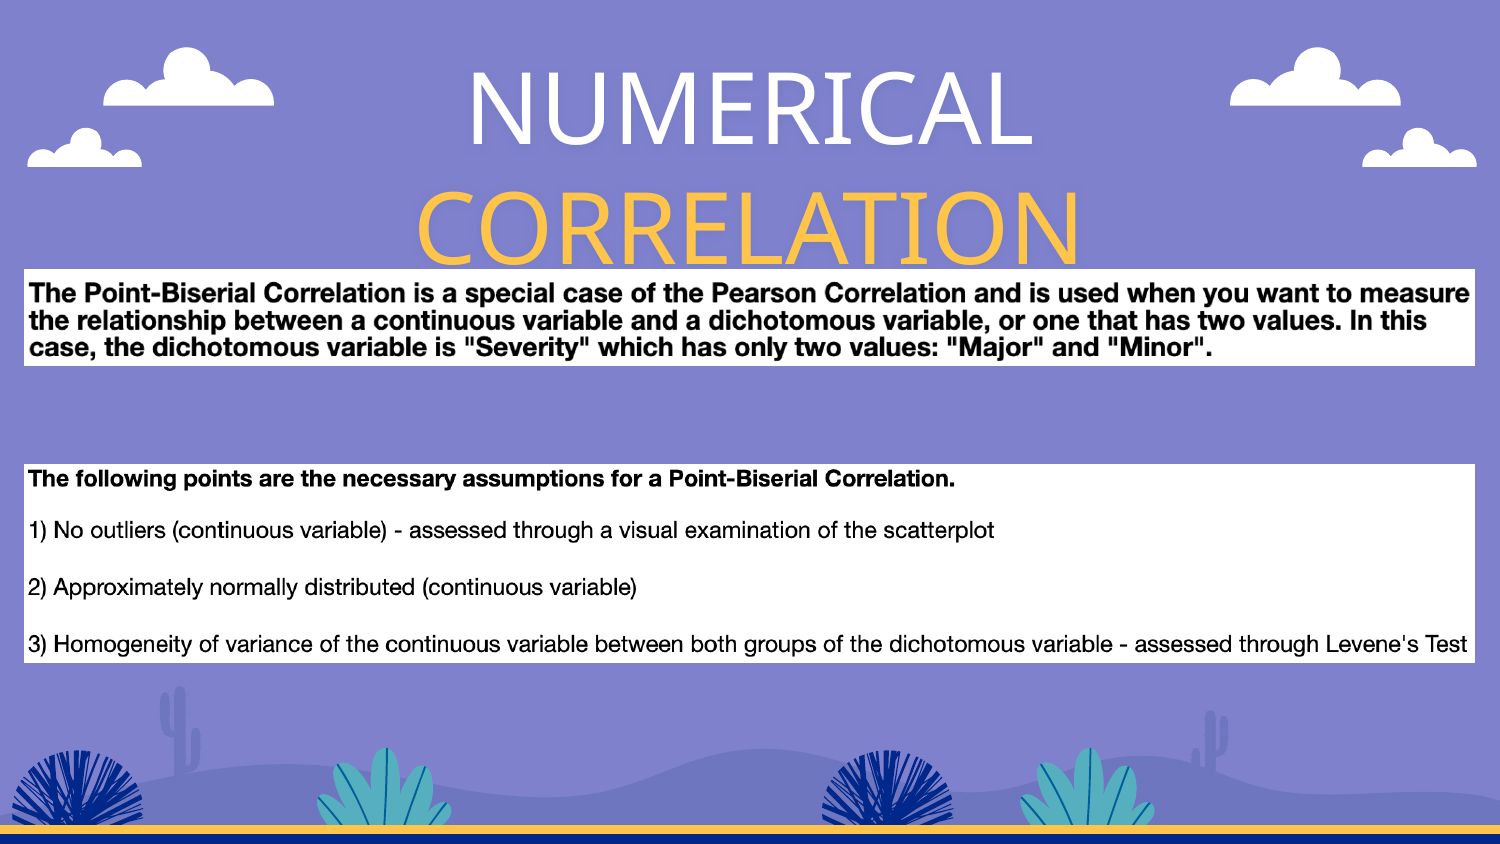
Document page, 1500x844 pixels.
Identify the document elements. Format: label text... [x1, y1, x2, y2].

picture [24, 464, 1476, 663]
title NUMERICAL CORRELATION [118, 29, 1382, 153]
picture [24, 269, 1476, 366]
